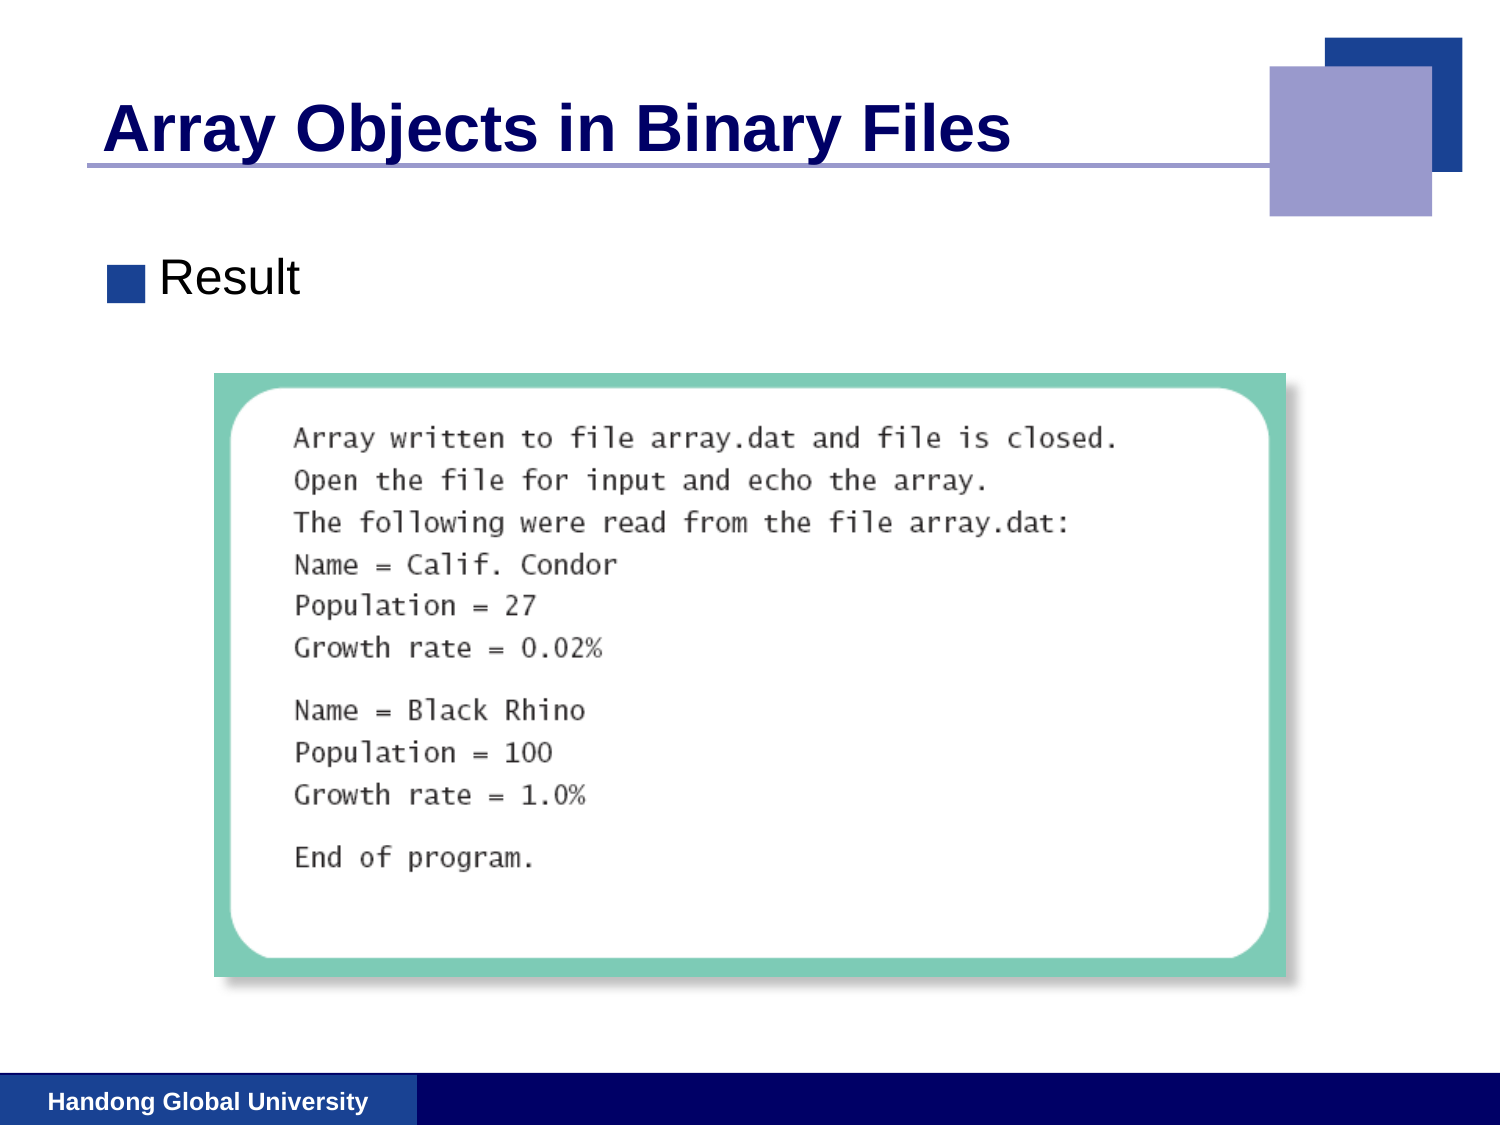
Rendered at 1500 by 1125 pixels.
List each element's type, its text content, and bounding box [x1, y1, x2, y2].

picture [214, 373, 1286, 977]
title Array Objects in Binary Files [87, 46, 1238, 172]
list Result [87, 237, 1425, 1013]
